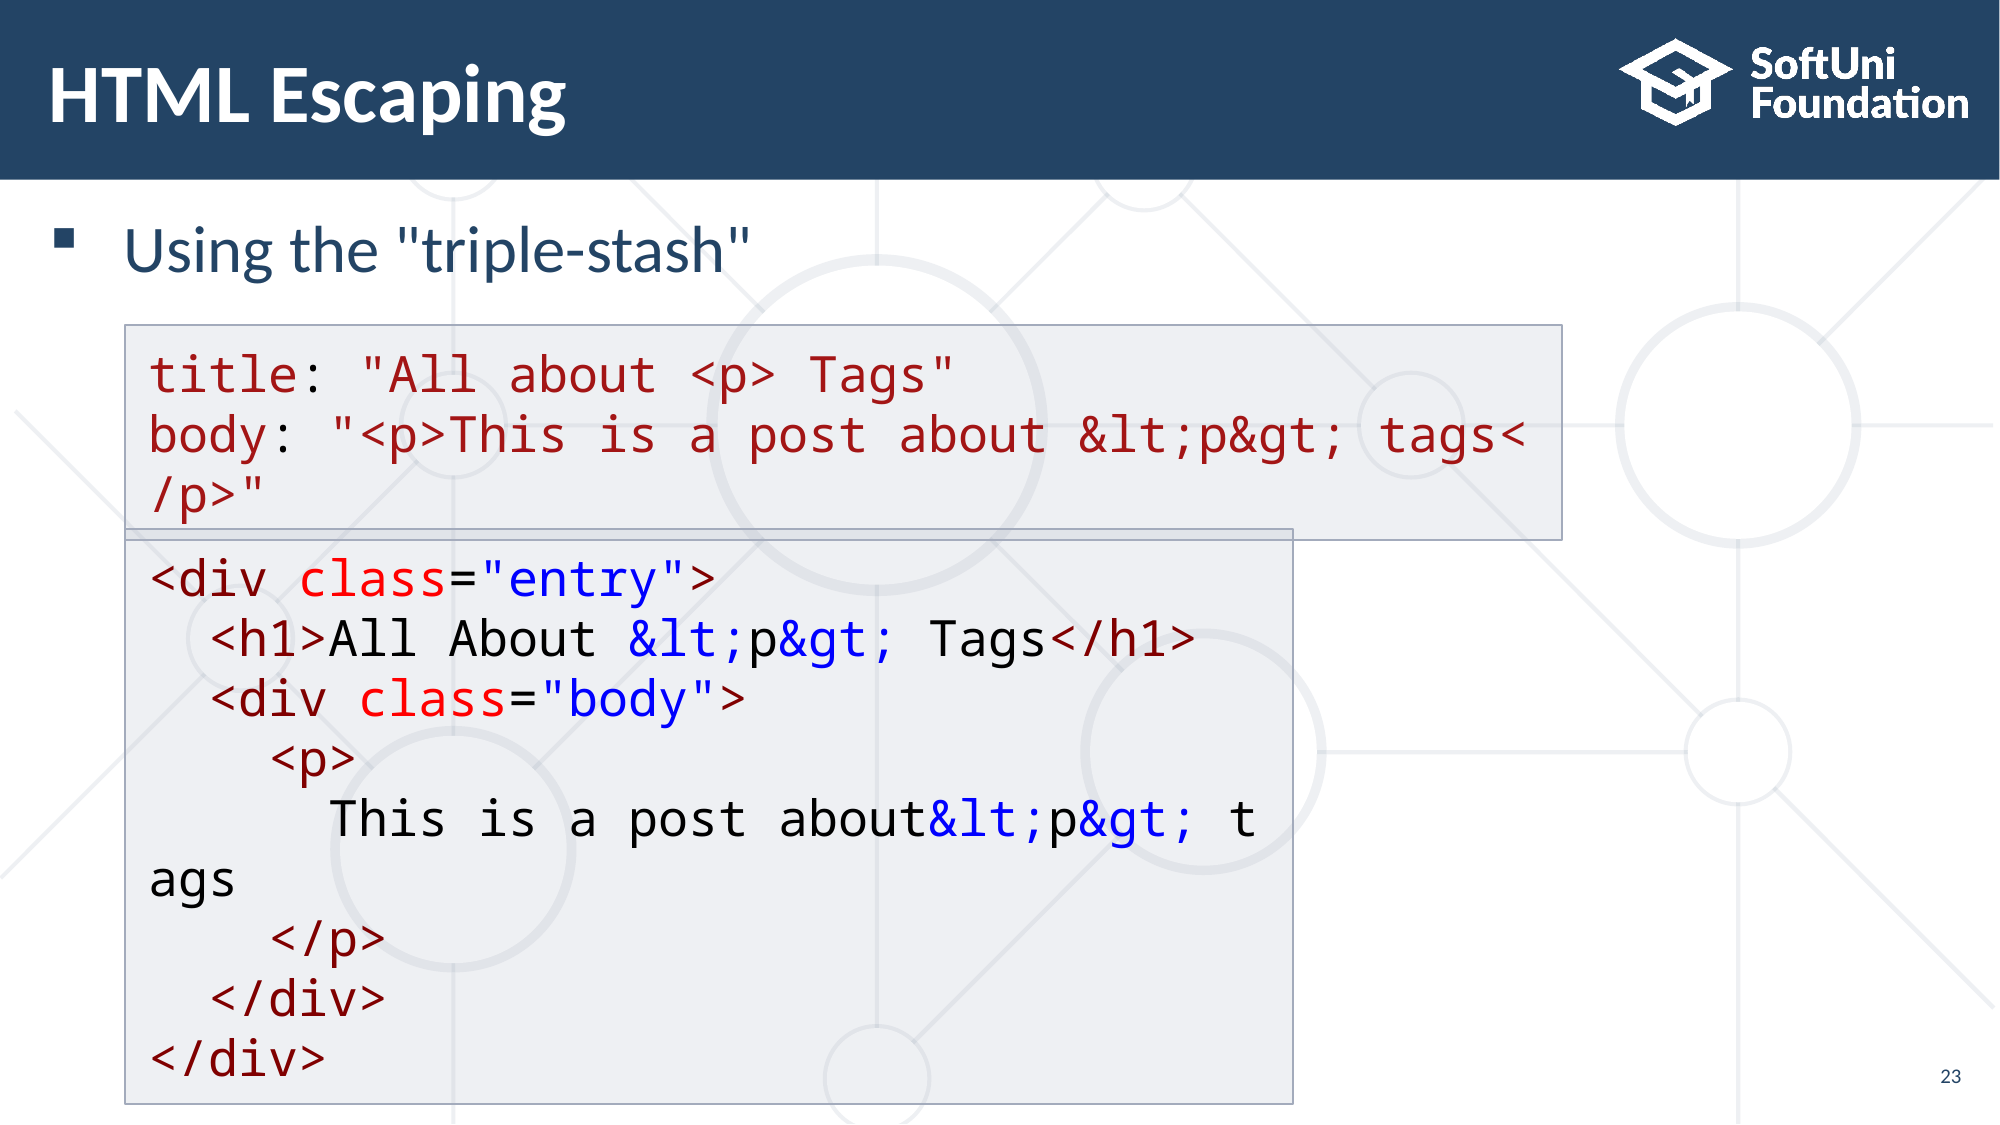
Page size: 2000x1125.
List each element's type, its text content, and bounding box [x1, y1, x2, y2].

text_box <div class="entry"> <h1>All About &lt;p&gt; Tags</h1> <div class="body"> <p> This is a post about&lt;p&gt; tags </p> </div> </div> [124, 528, 1294, 1105]
title HTML Escaping [31, 16, 1591, 162]
list Using the "triple-stash" [31, 196, 1970, 1050]
slide_number 23 [1896, 1049, 1968, 1101]
text_box title: "All about <p> Tags" body: "<p>This is a post about &lt;p&gt; tags</p>" [124, 324, 1563, 541]
picture [1618, 38, 1968, 126]
